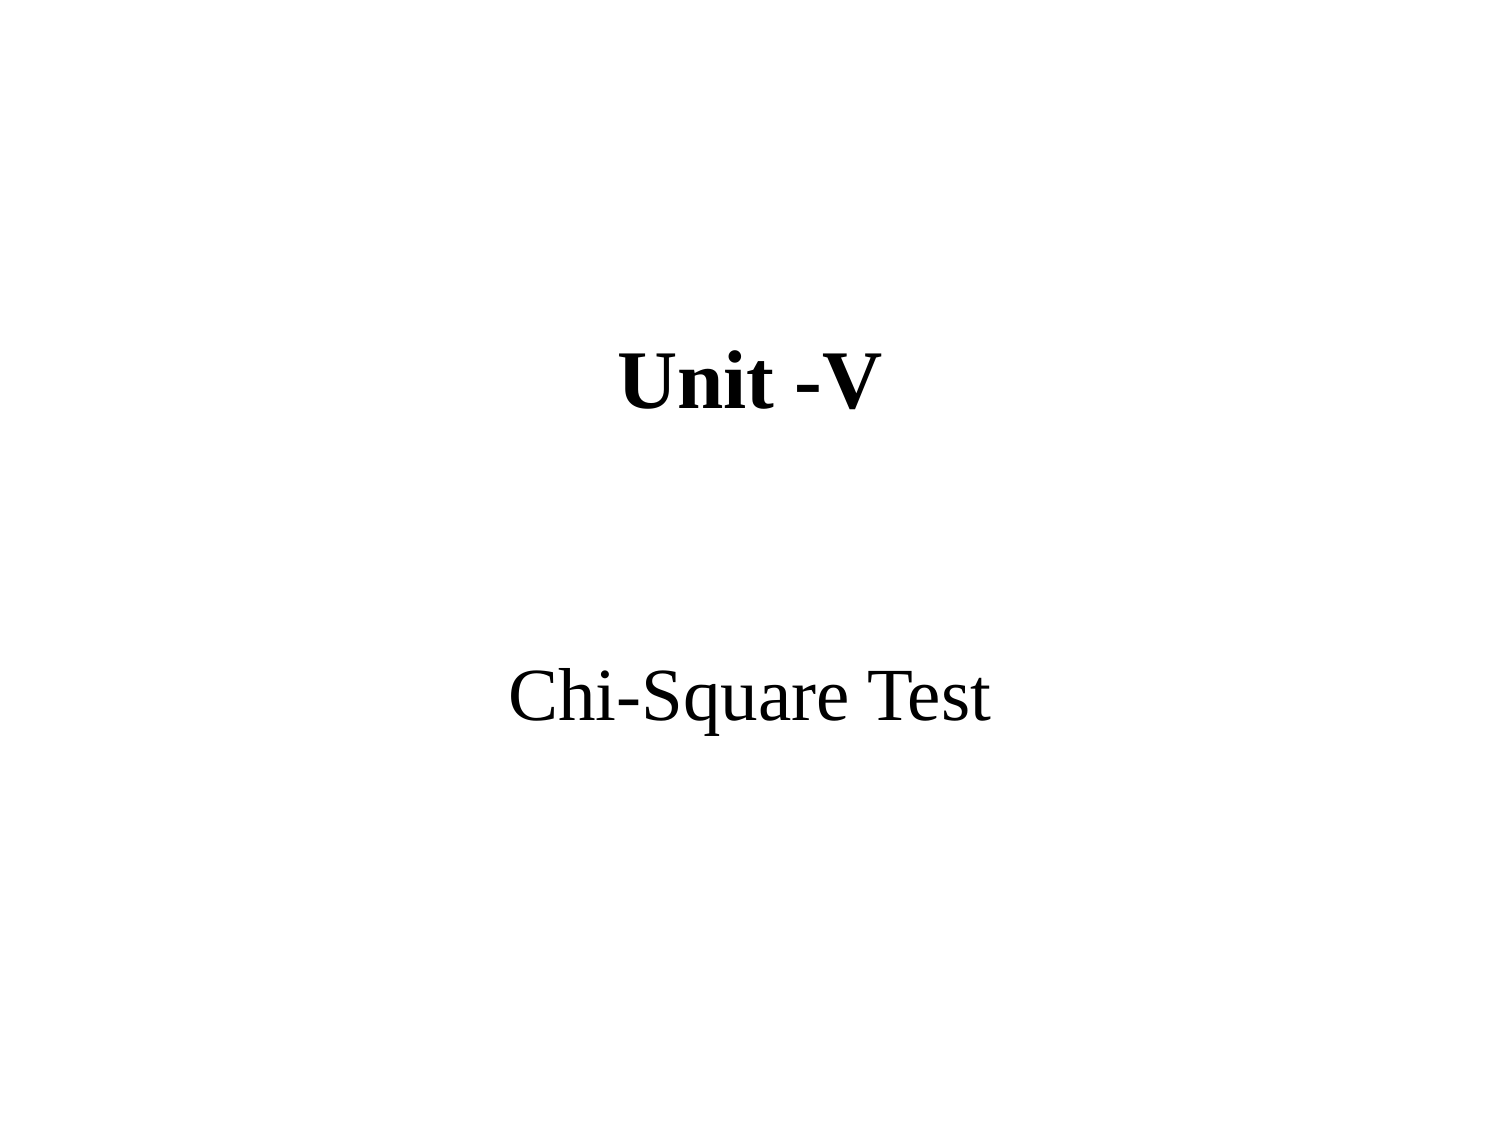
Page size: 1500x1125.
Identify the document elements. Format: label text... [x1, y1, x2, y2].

subtitle Chi-Square Test [225, 637, 1275, 925]
title Unit -V [112, 237, 1388, 513]
